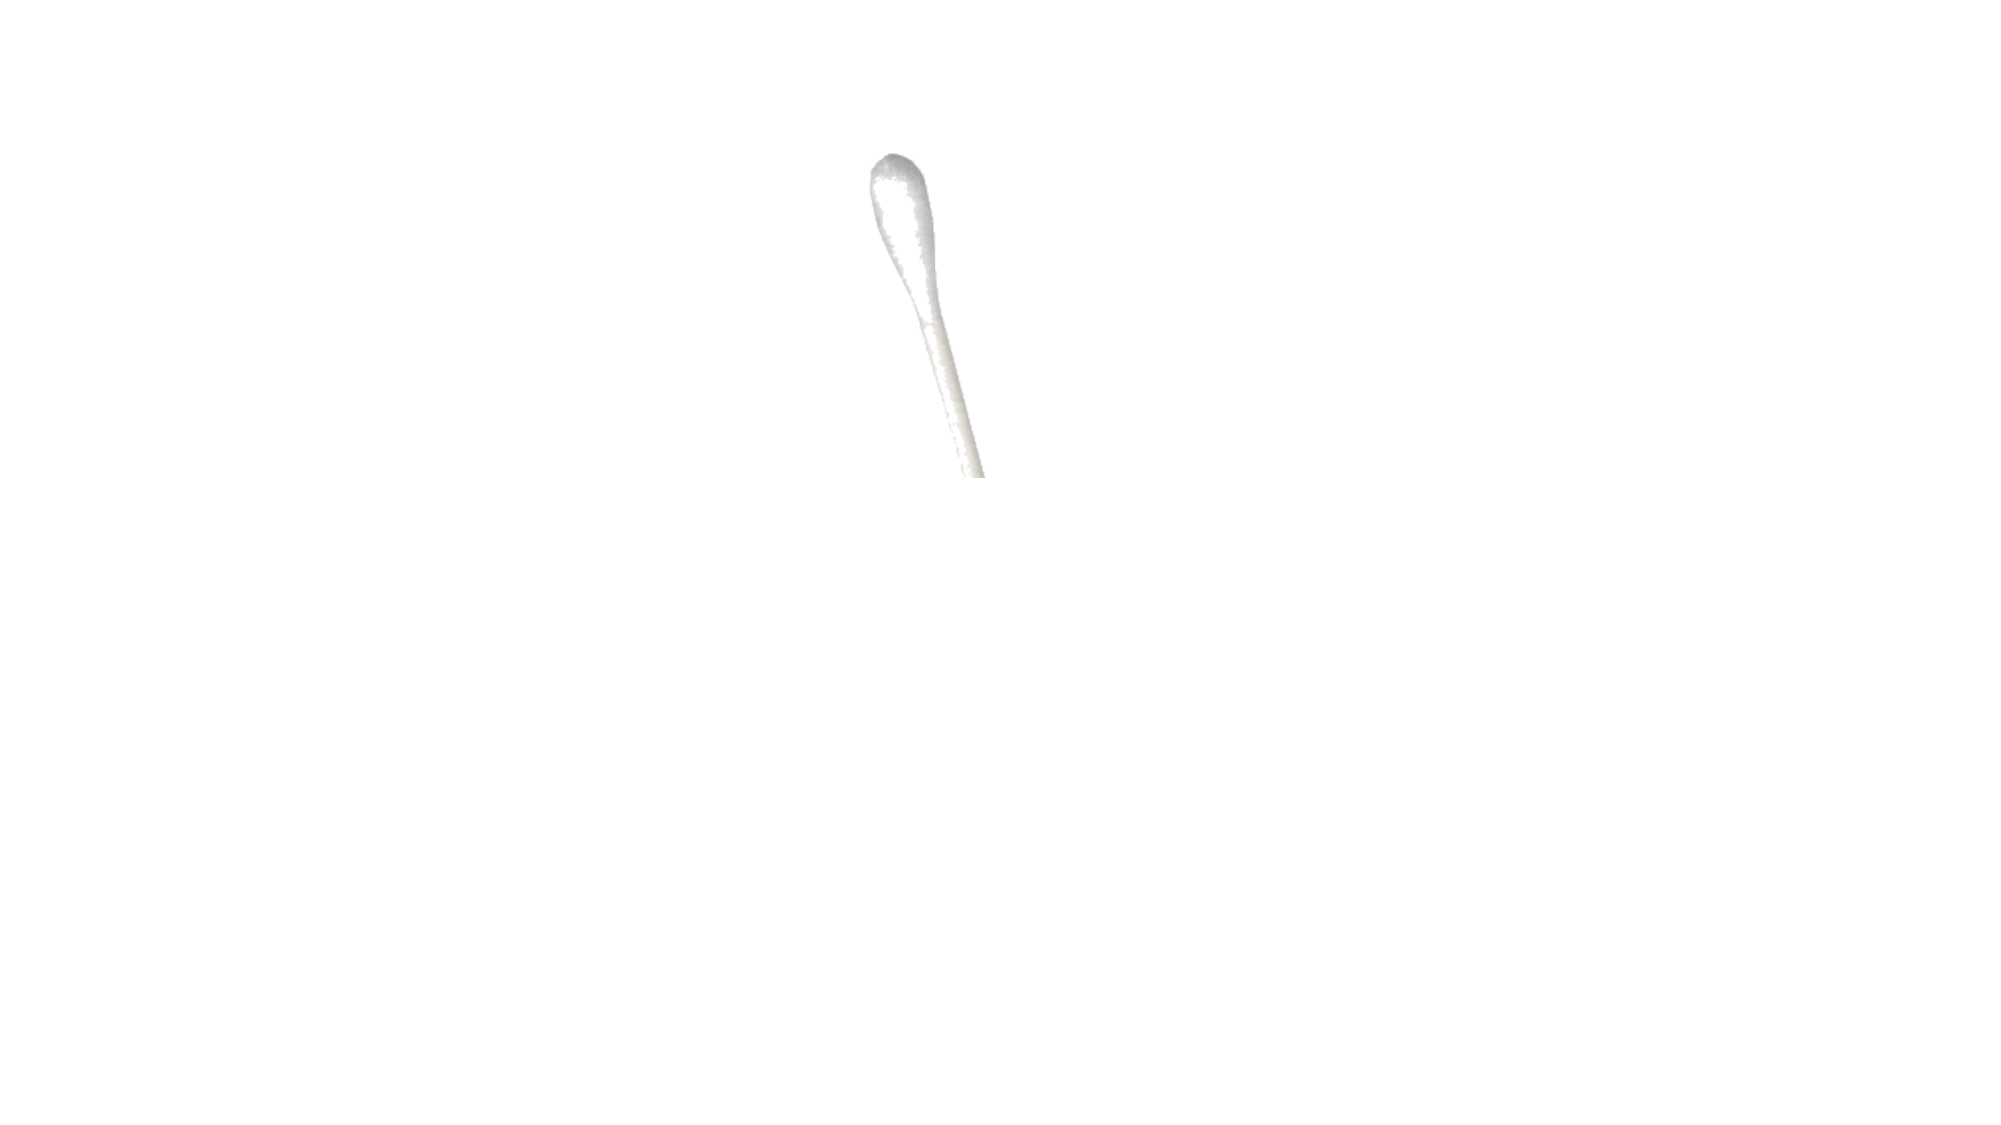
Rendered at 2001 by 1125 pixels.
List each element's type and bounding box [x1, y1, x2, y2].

picture [869, 152, 1060, 478]
